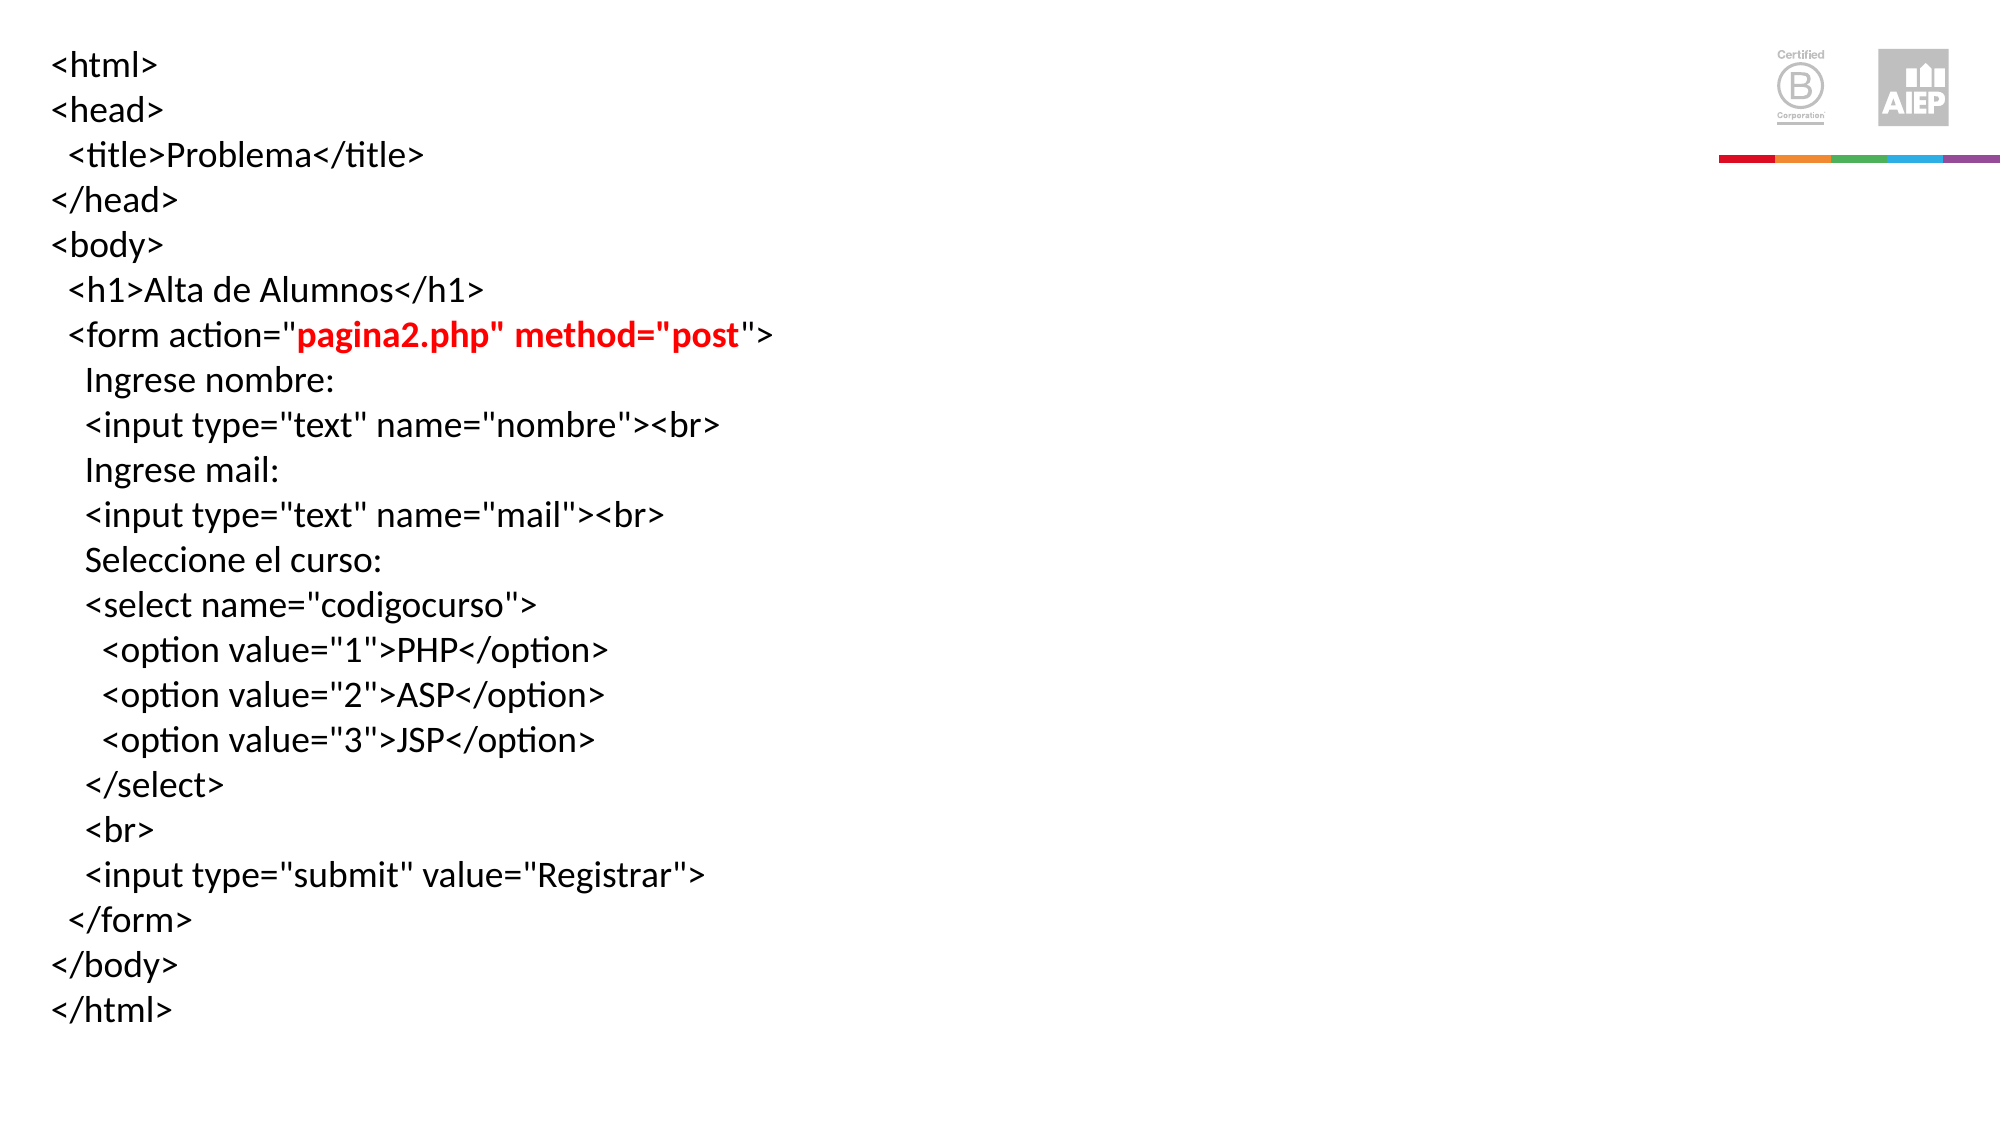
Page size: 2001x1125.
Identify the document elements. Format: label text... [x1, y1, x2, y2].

text_box <html> <head> <title>Problema</title> </head> <body> <h1>Alta de Alumnos</h1> <form action="pagina2.php" method="post"> Ingrese nombre: <input type="text" name="nombre"><br> Ingrese mail: <input type="text" name="mail"><br> Seleccione el curso: <select name="codigocurso"> <option value="1">PHP</option> <option value="2">ASP</option> <option value="3">JSP</option> </select> <br> <input type="submit" value="Registrar"> </form> </body> </html> [36, 32, 2000, 1038]
